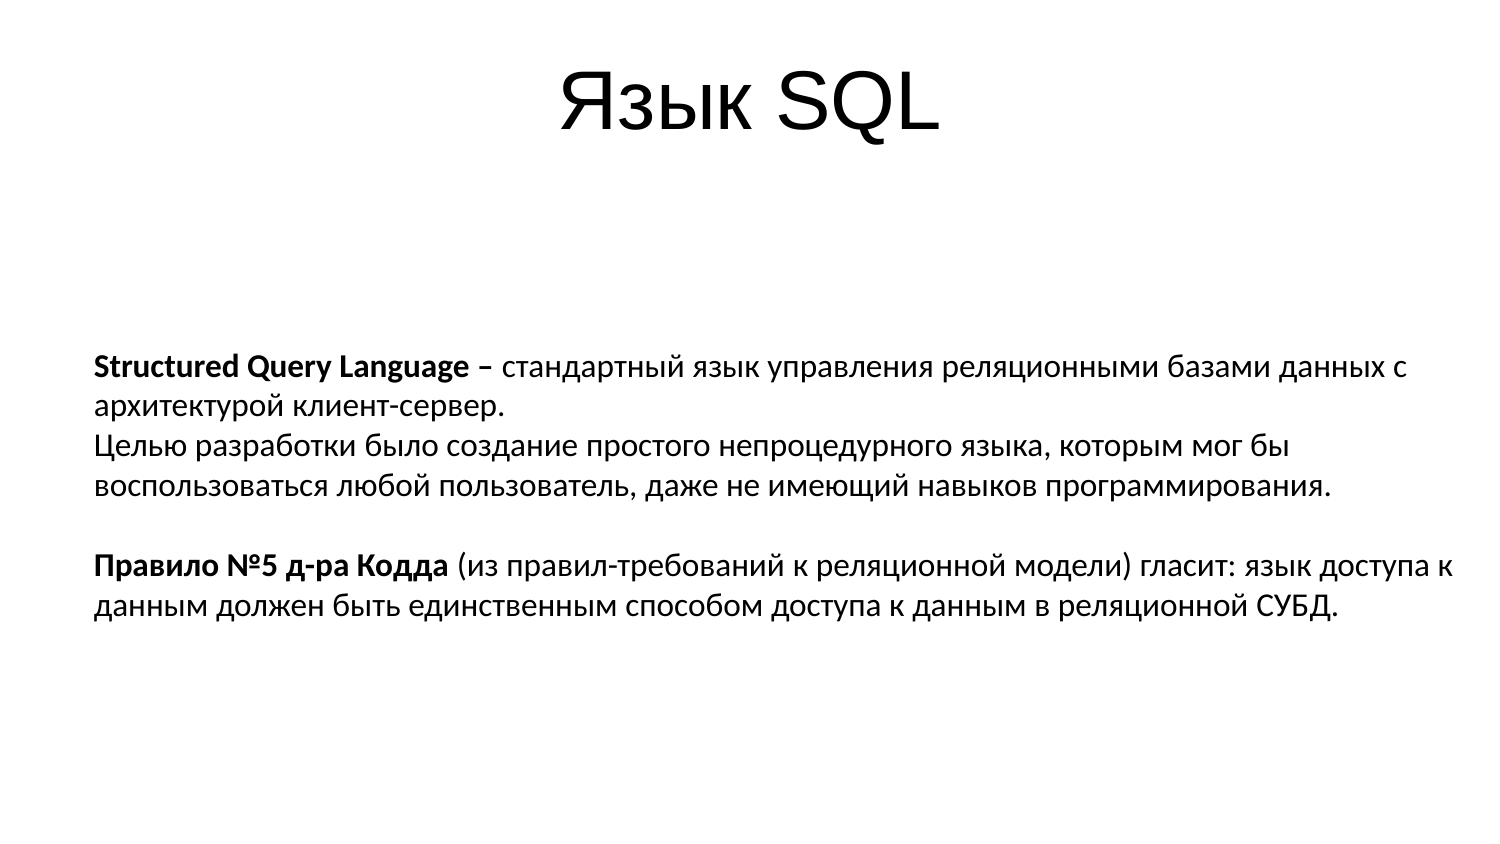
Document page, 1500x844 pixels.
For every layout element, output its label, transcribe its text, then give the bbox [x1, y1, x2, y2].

text_box Structured Query Language – стандартный язык управления реляционными базами данных с архитектурой клиент-сервер. Целью разработки было создание простого непроцедурного языка, которым мог бы воспользоваться любой пользователь, даже не имеющий навыков программирования. Правило №5 д-ра Кодда (из правил-требований к реляционной модели) гласит: язык доступа к данным должен быть единственным способом доступа к данным в реляционной СУБД. [93, 158, 1454, 809]
title Язык SQL [0, 26, 1500, 167]
